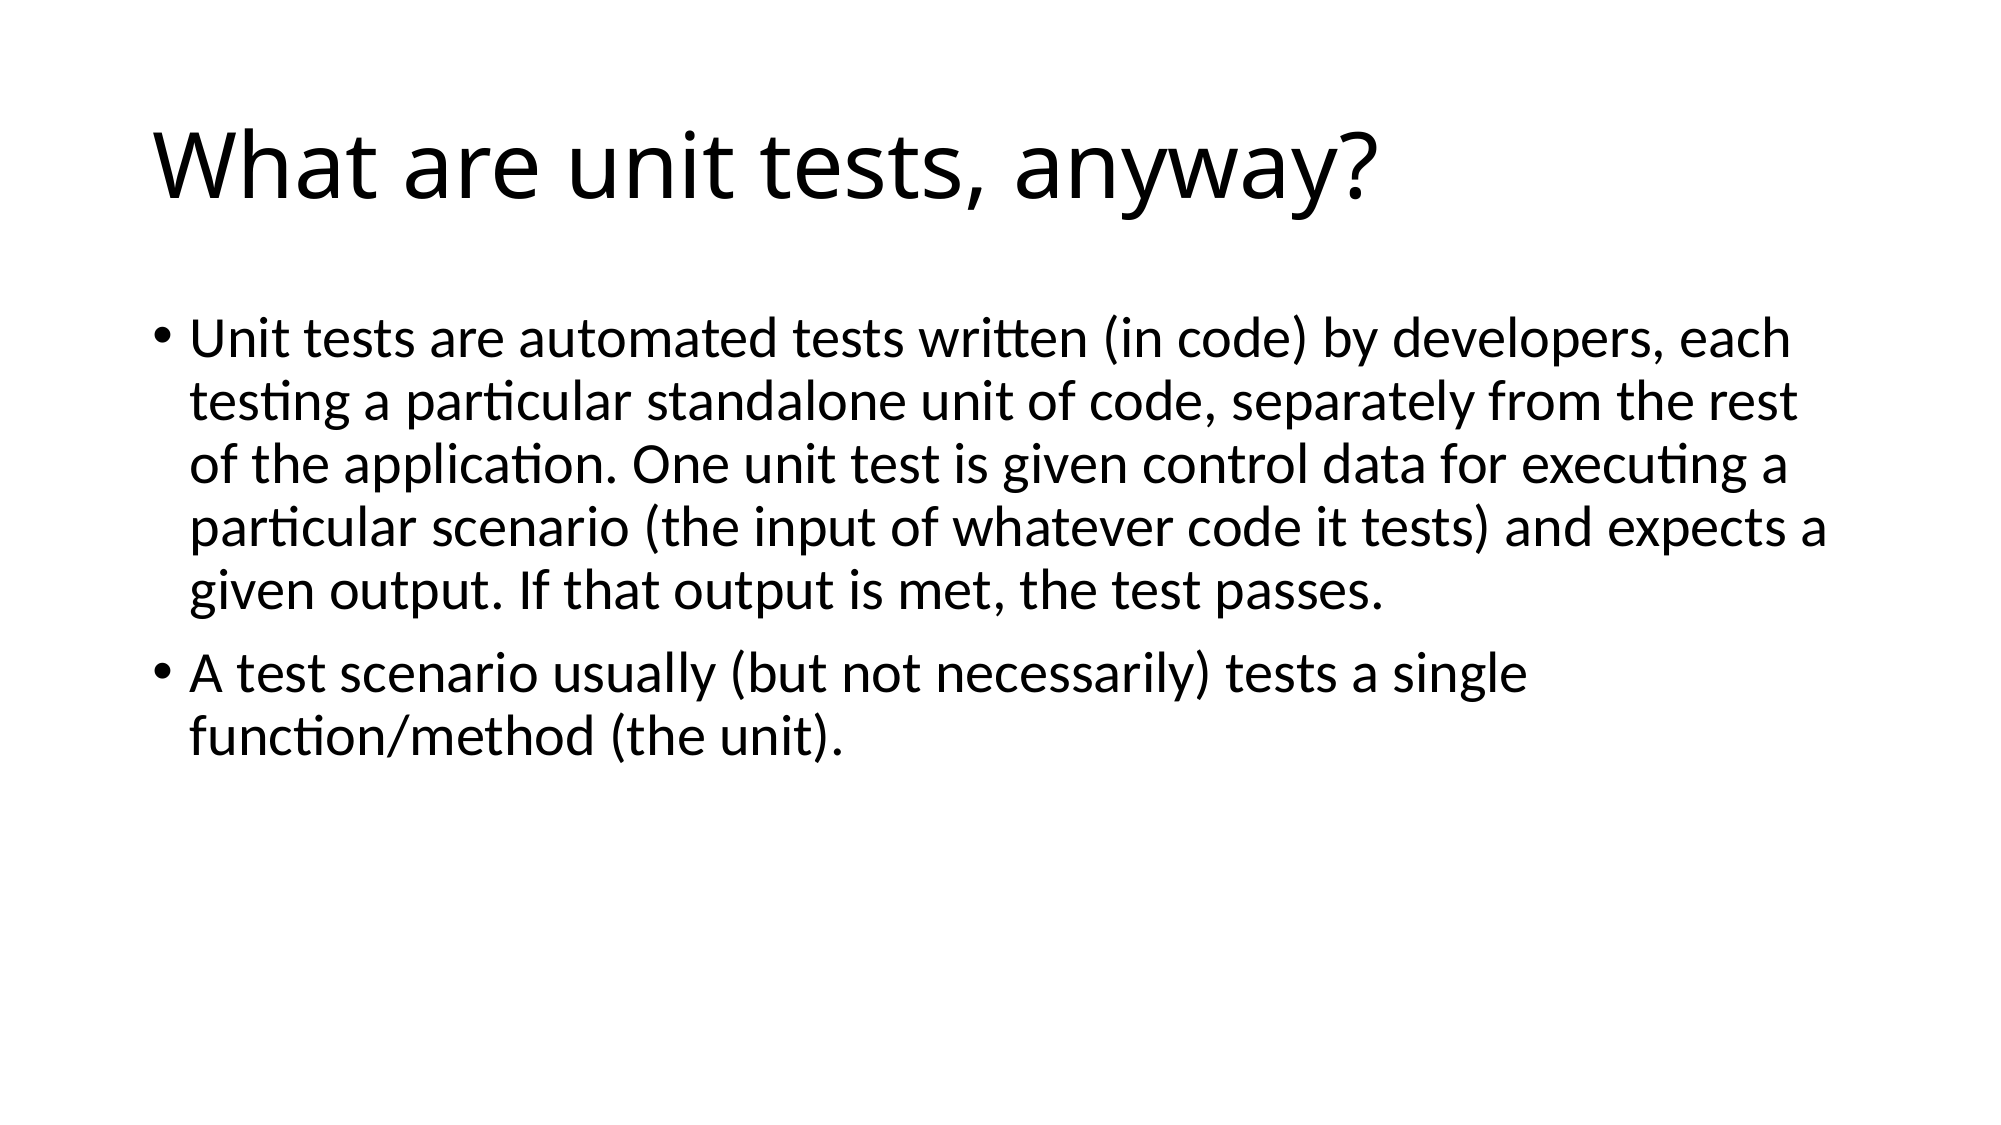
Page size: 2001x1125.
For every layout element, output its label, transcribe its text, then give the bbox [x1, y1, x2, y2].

list Unit tests are automated tests written (in code) by developers, each testing a particular standalone unit of code, separately from the rest of the application. One unit test is given control data for executing a particular scenario (the input of whatever code it tests) and expects a given output. If that output is met, the test passes. A test scenario usually (but not necessarily) tests a single function/method (the unit). [137, 299, 1863, 1014]
title What are unit tests, anyway? [137, 59, 1863, 278]
